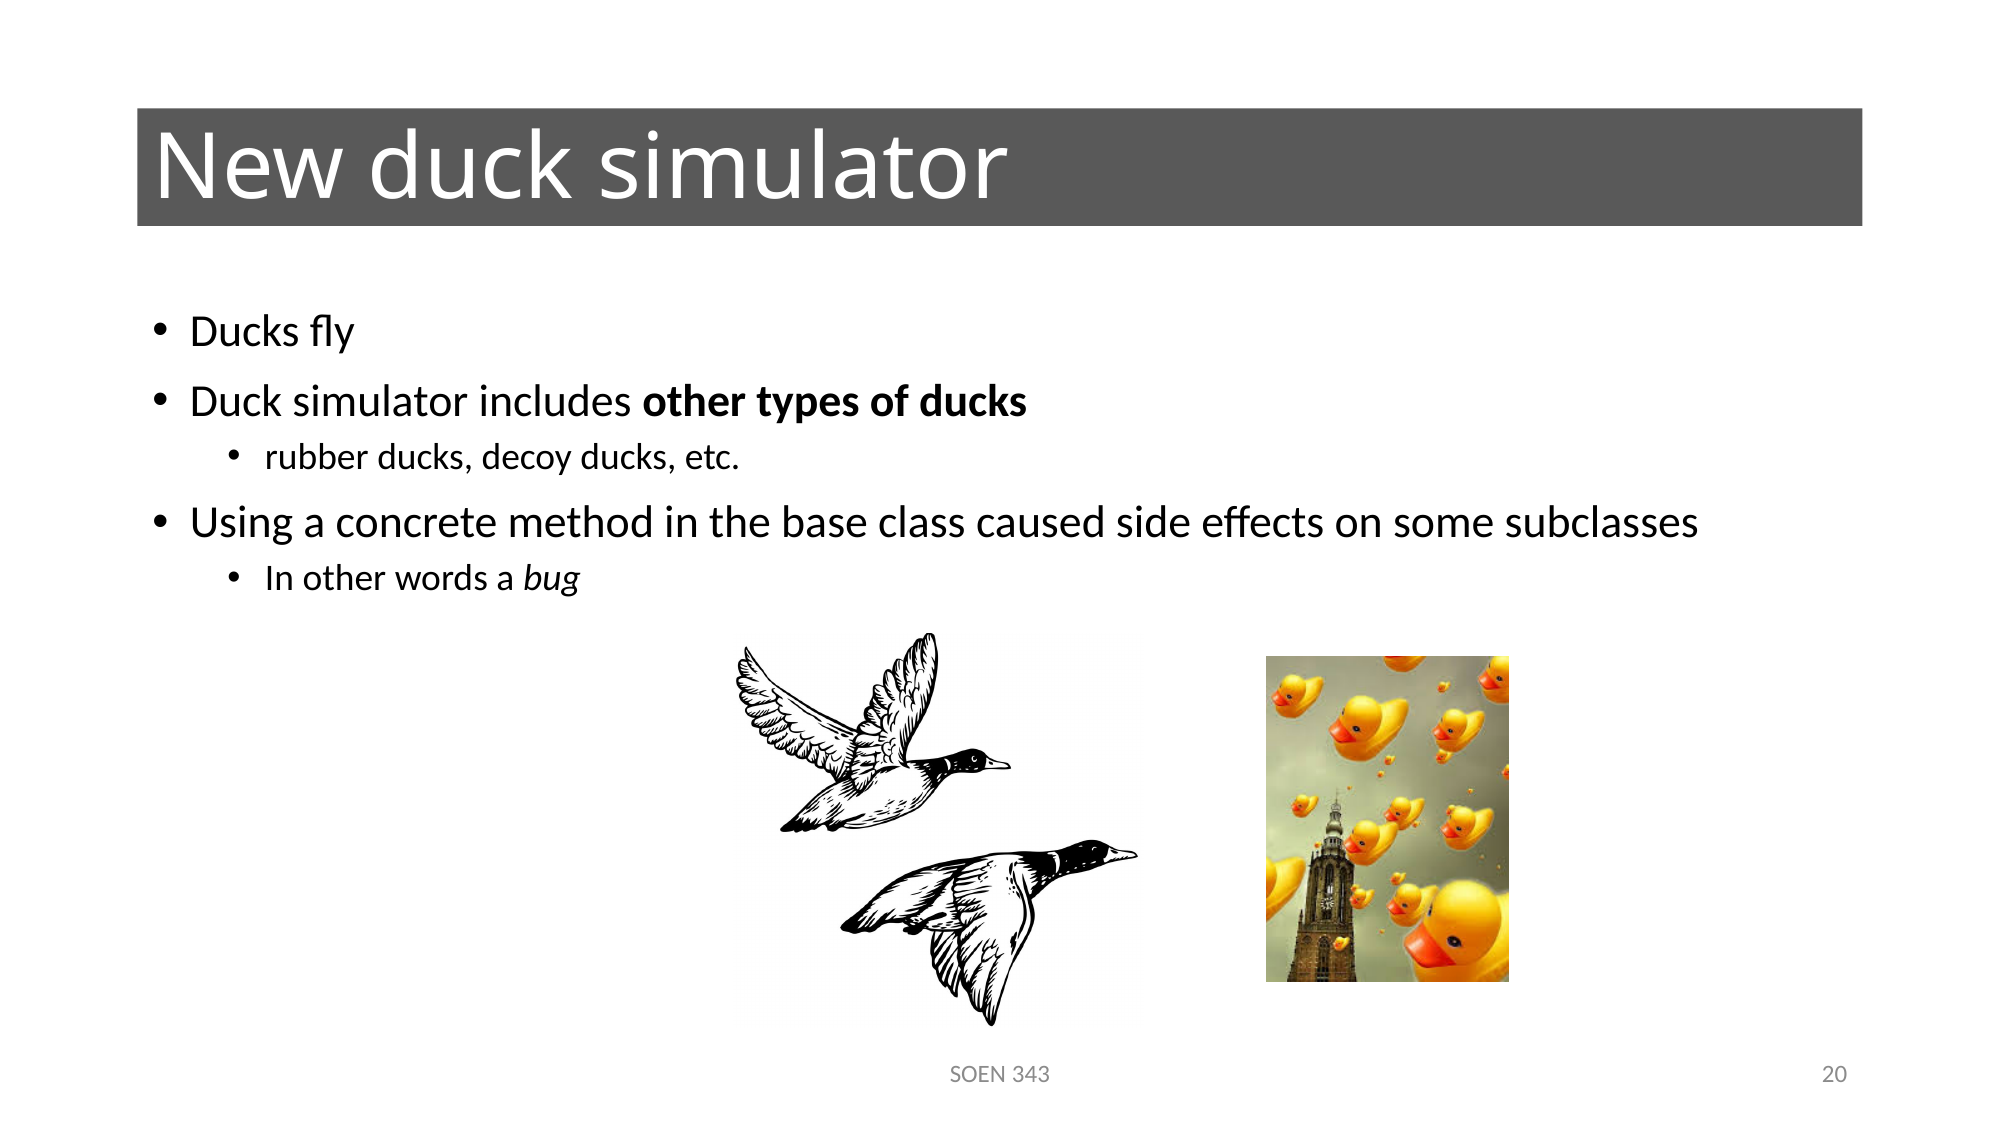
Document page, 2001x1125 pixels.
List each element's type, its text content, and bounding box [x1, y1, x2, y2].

title New duck simulator [137, 59, 1863, 278]
footer SOEN 343 [662, 1042, 1338, 1103]
picture [733, 633, 1144, 1029]
list Ducks fly Duck simulator includes other types of ducks rubber ducks, decoy ducks, etc. Using a concrete method in the base class caused side effects on some subclasses In other words a bug [137, 299, 1863, 1014]
slide_number 20 [1412, 1042, 1863, 1103]
picture [1266, 656, 1509, 982]
